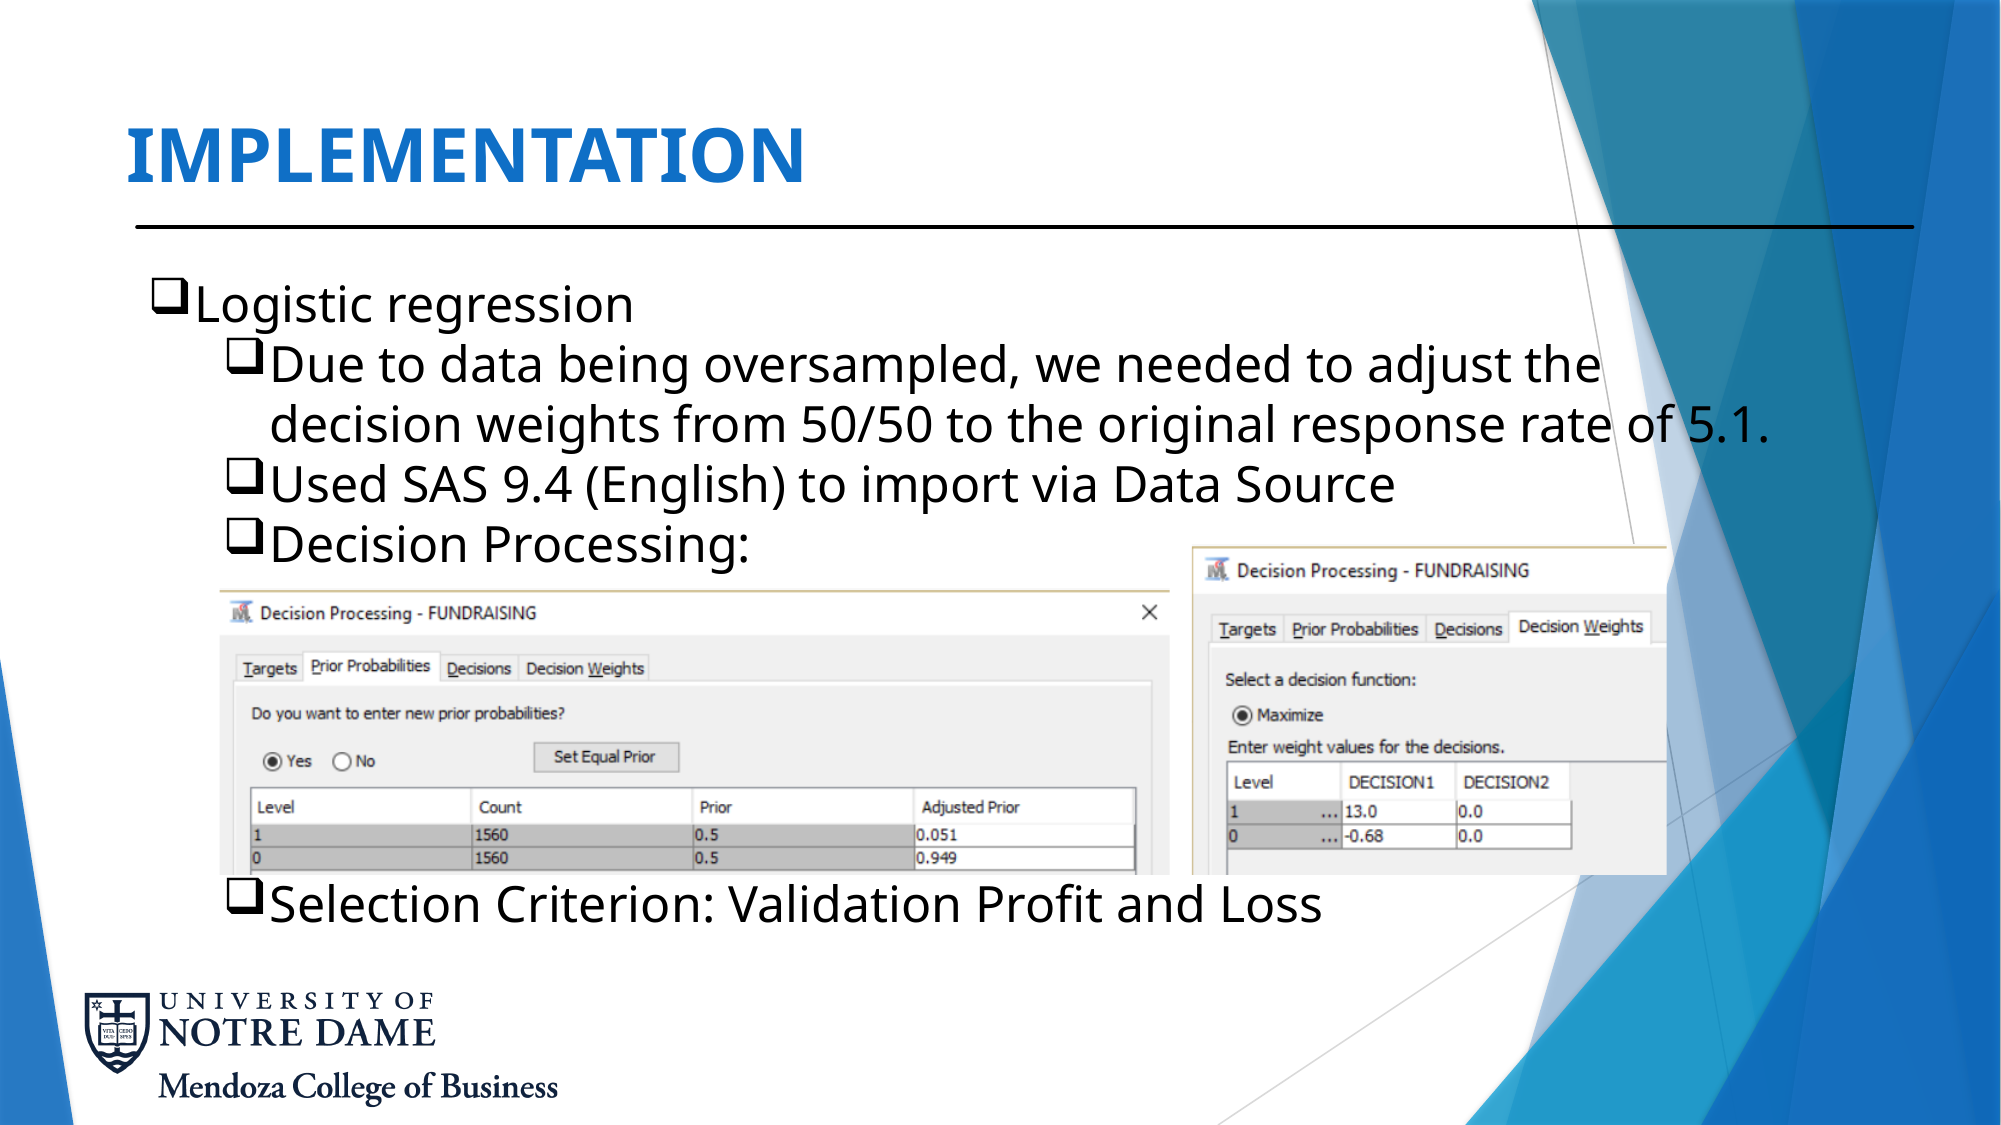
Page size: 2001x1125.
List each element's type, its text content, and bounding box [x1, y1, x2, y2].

text_box Logistic regression Due to data being oversampled, we needed to adjust the decision weights from 50/50 to the original response rate of 5.1. Used SAS 9.4 (English) to import via Data Source Decision Processing: Selection Criterion: Validation Profit and Loss [133, 264, 1791, 1060]
picture [84, 992, 558, 1109]
title IMPLEMENTATION [111, 99, 1522, 317]
picture [219, 587, 1171, 875]
picture [1191, 544, 1668, 875]
